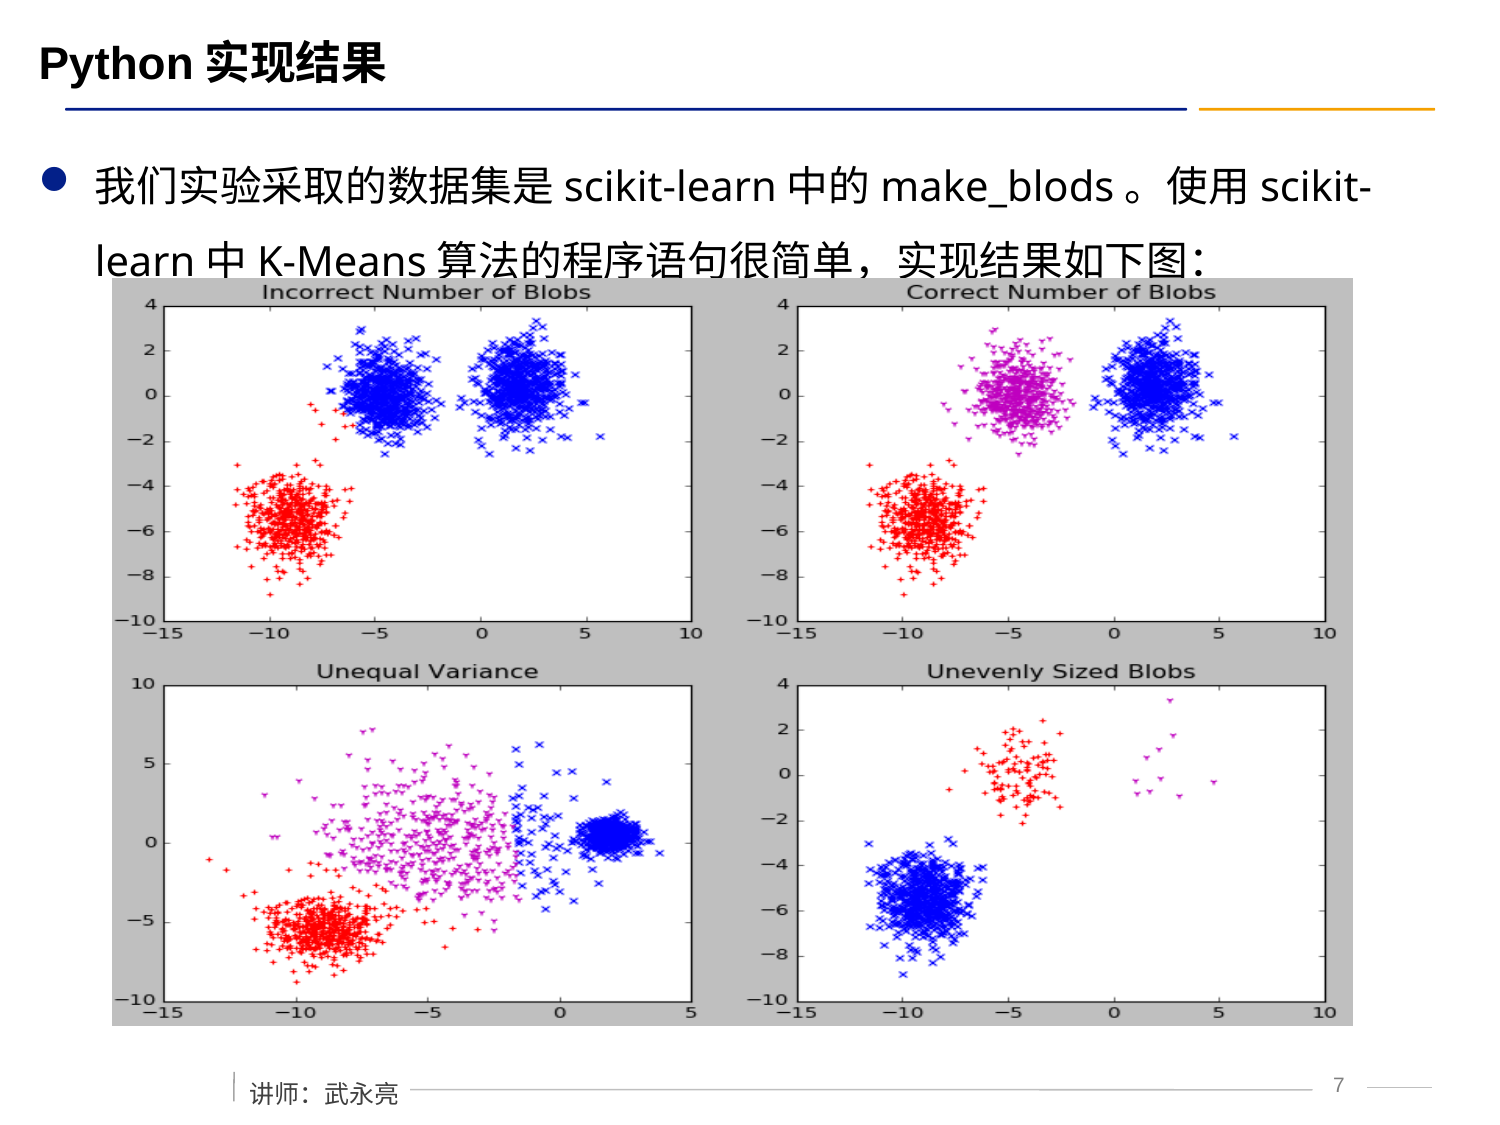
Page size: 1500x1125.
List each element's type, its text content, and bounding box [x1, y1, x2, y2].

title Python实现结果 [23, 25, 1388, 97]
list 我们实验采取的数据集是scikit-learn中的make_blods。使用scikit-learn中K-Means算法的程序语句很简单，实现结果如下图： [23, 127, 1432, 338]
picture [111, 278, 1353, 1027]
